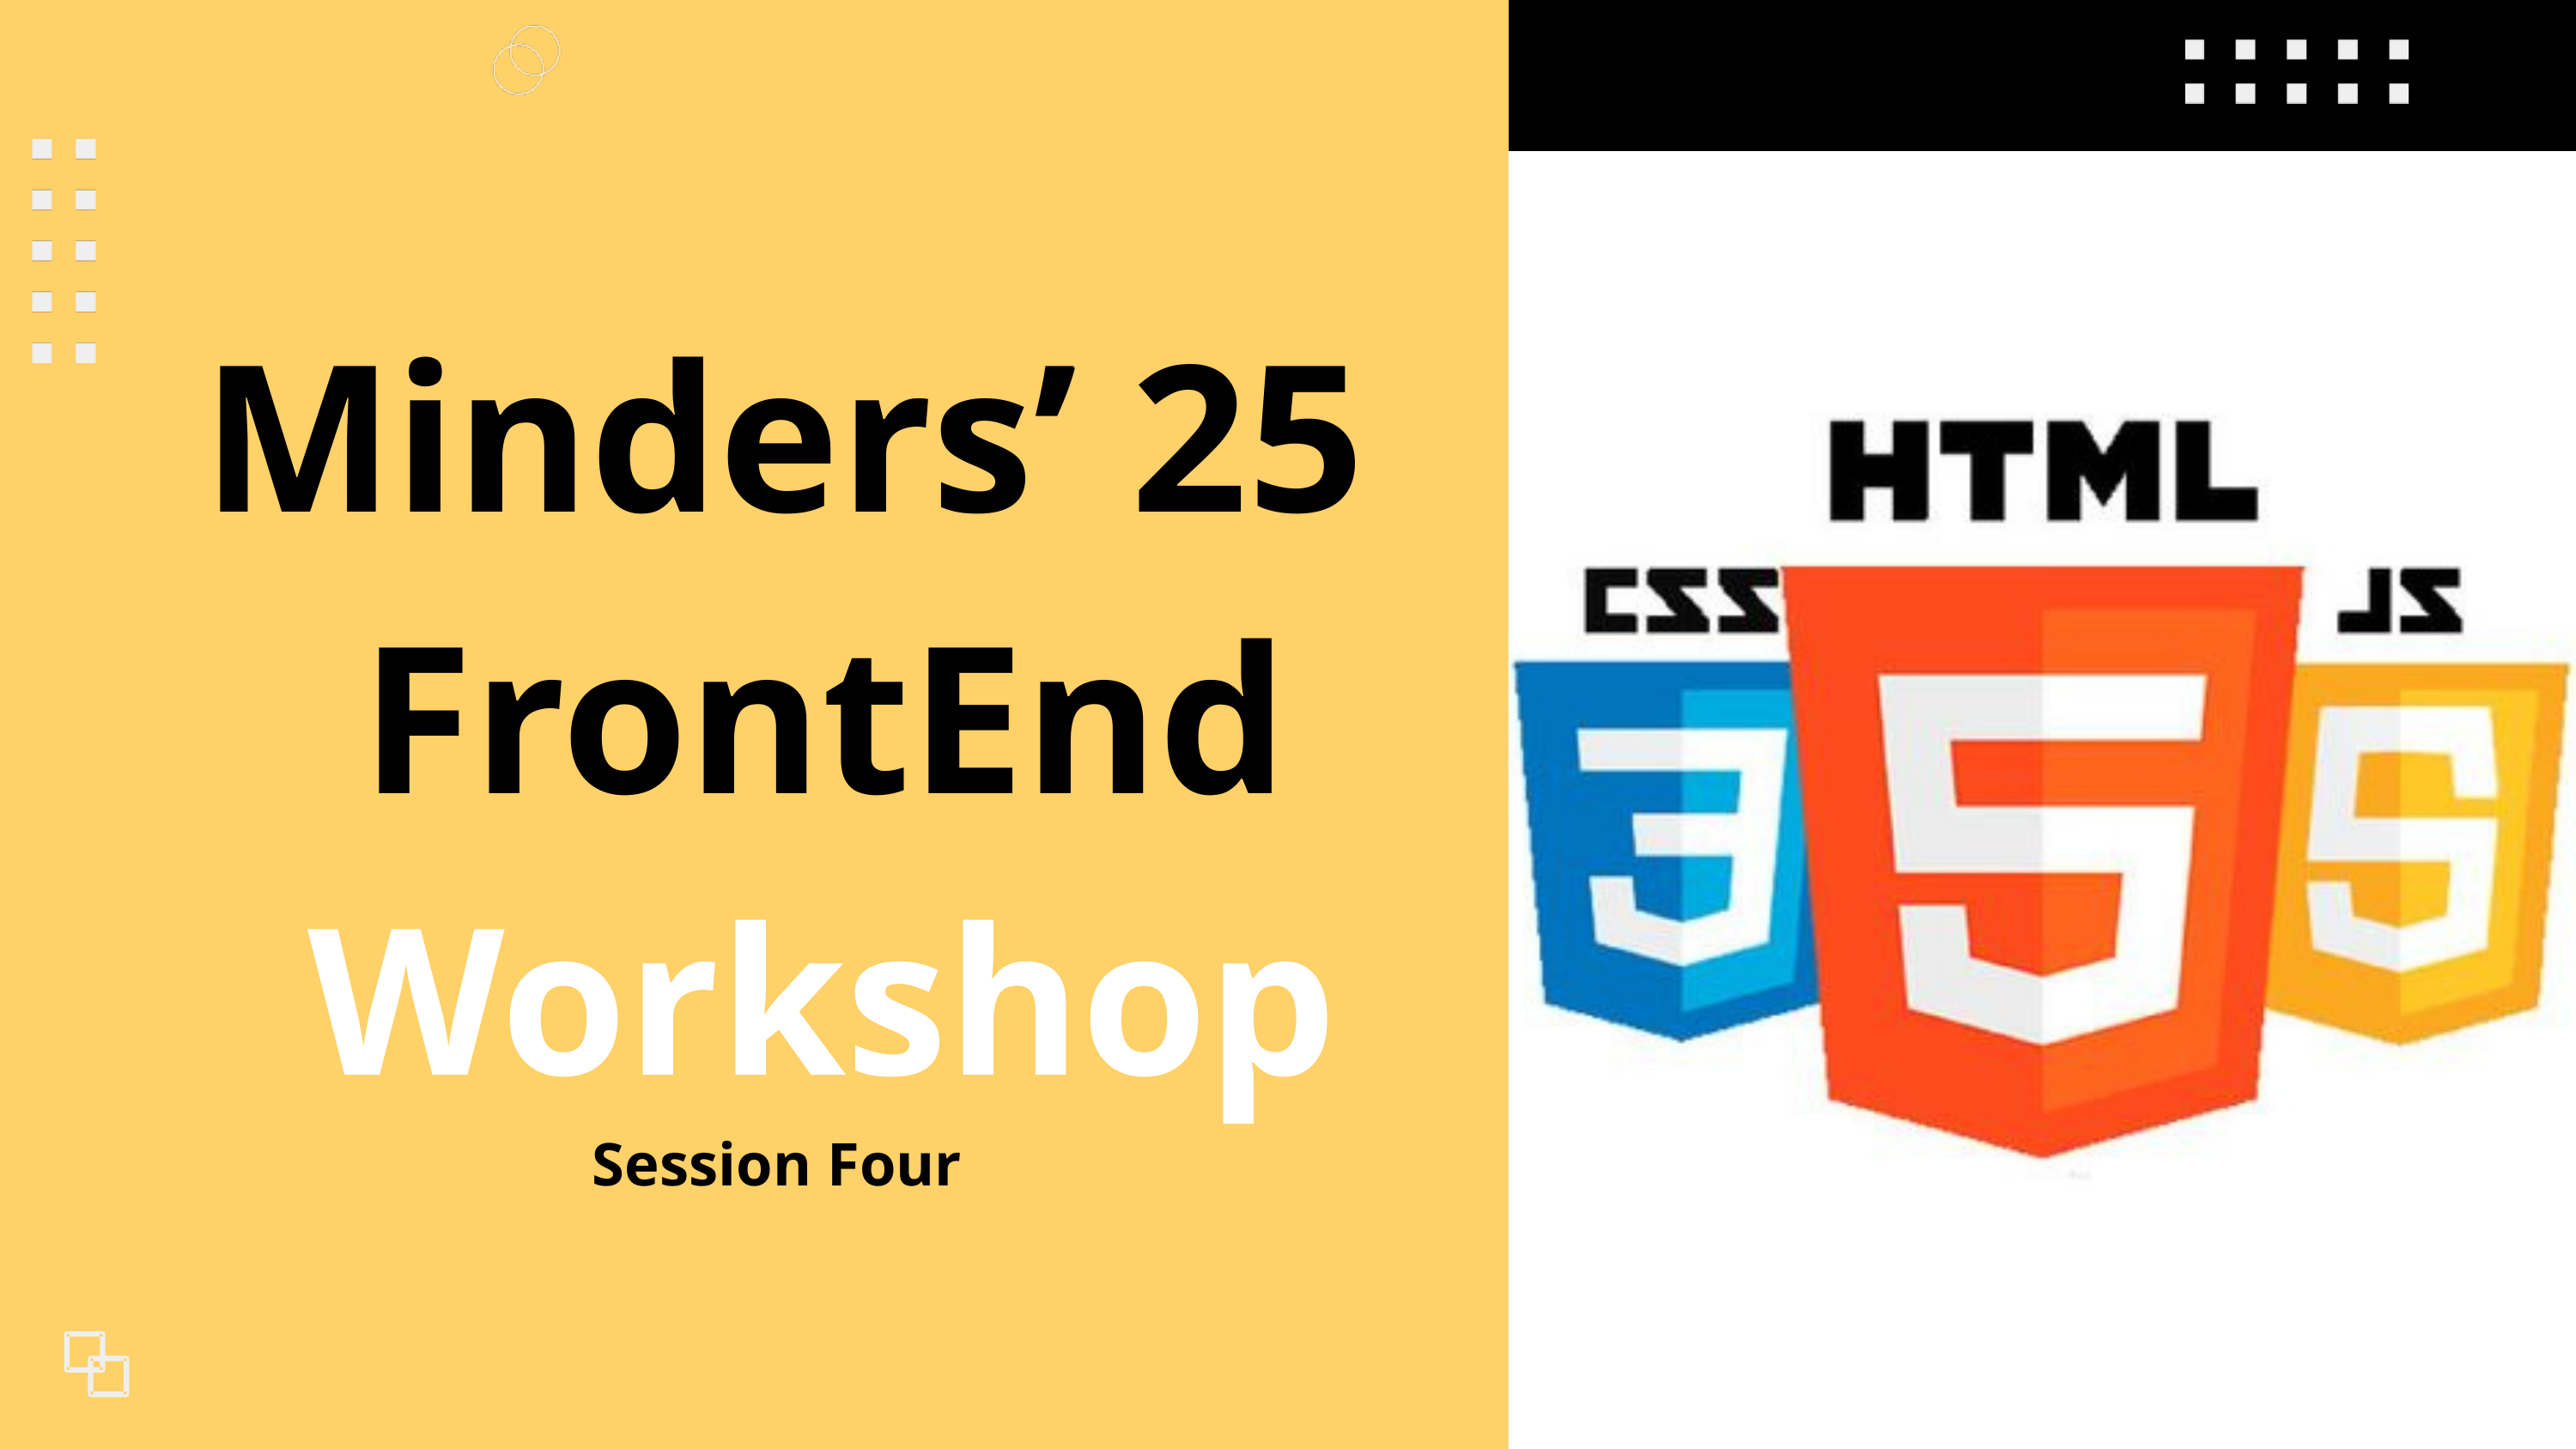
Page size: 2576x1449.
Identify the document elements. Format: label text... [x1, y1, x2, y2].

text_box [1508, 151, 2576, 1449]
text_box Session Four [297, 1127, 1257, 1198]
text_box [32, 139, 96, 363]
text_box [202, 229, 1504, 1116]
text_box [64, 1331, 106, 1373]
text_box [1508, 0, 2576, 150]
text_box [483, 12, 576, 108]
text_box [88, 1355, 130, 1397]
